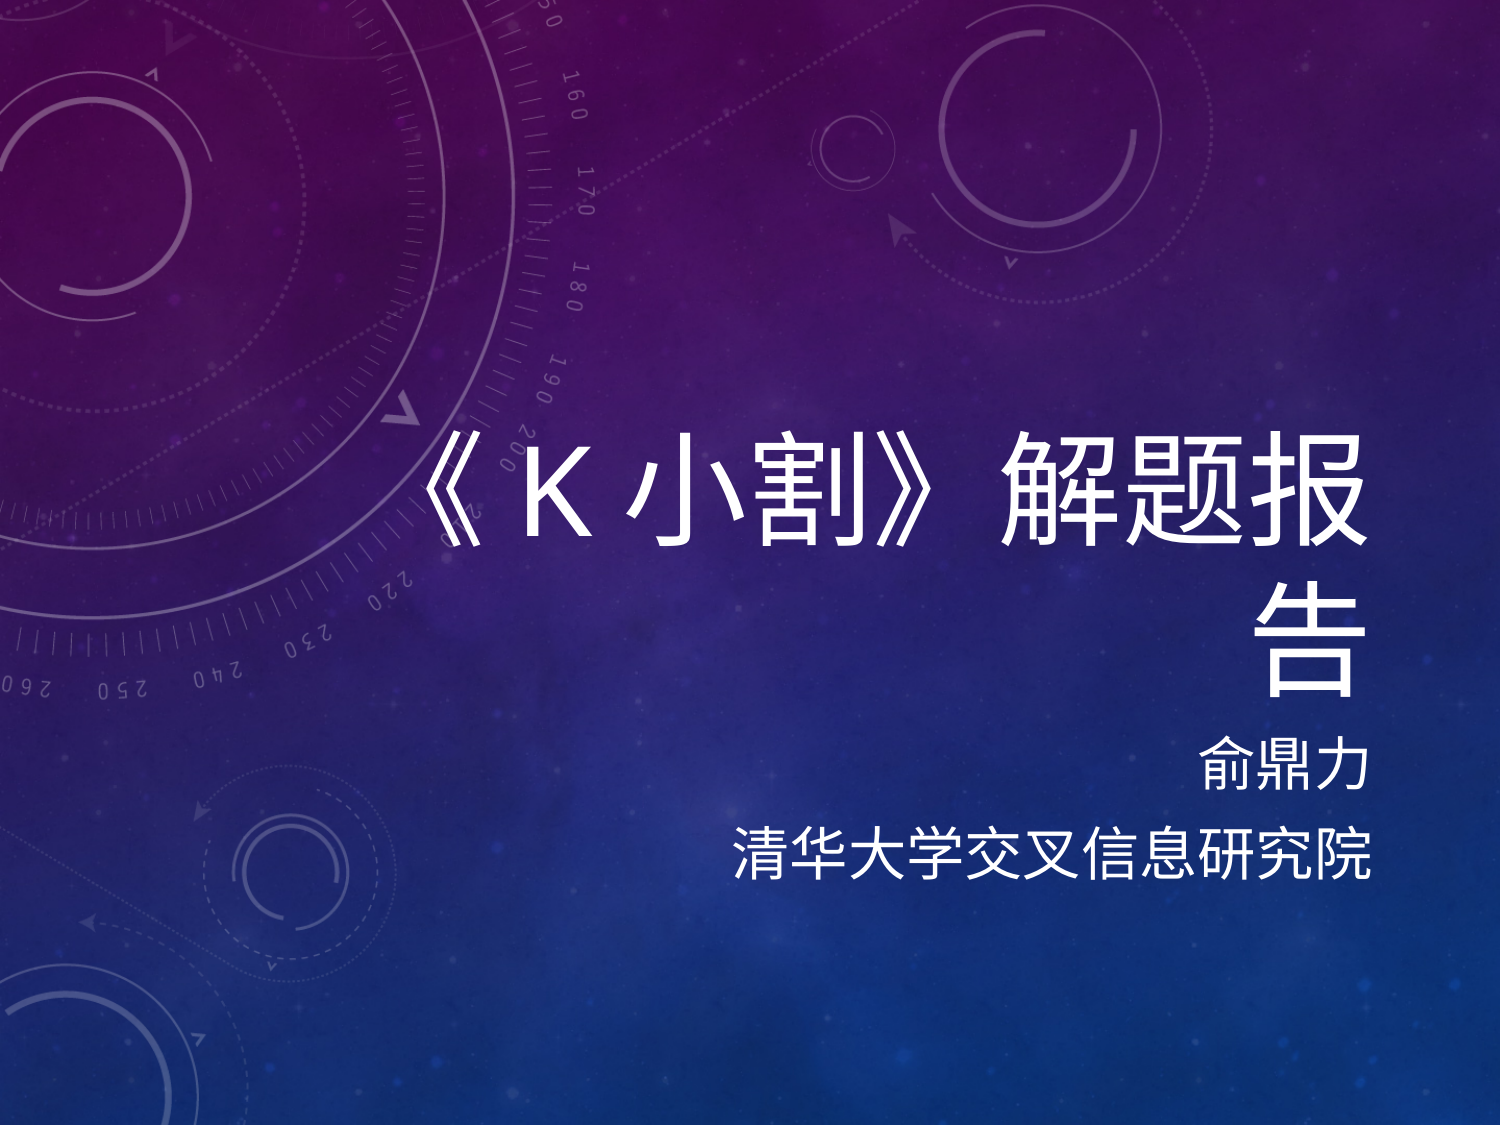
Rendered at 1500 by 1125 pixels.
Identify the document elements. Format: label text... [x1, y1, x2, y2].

title 《K小割》解题报告 [258, 322, 1388, 720]
picture [0, 0, 1500, 1125]
subtitle 俞鼎力 清华大学交叉信息研究院 [450, 719, 1388, 950]
